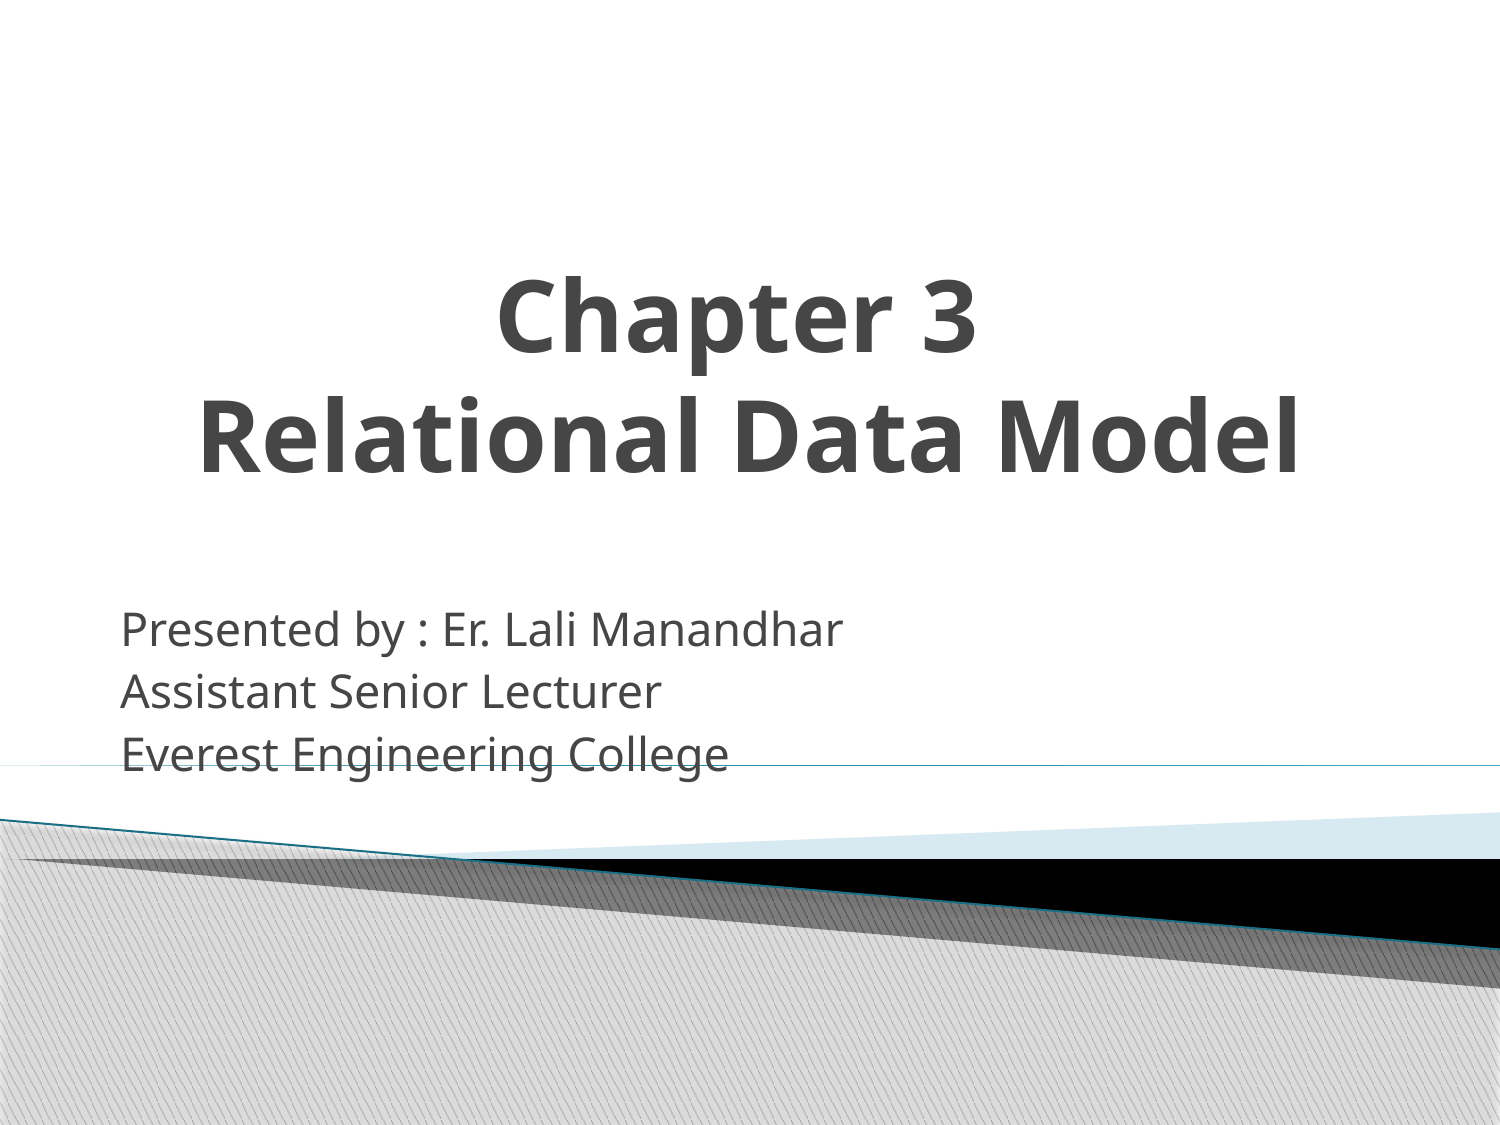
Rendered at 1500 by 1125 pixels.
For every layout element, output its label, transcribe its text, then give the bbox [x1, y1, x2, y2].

subtitle Presented by : Er. Lali Manandhar Assistant Senior Lecturer Everest Engineering College [112, 592, 1388, 790]
picture [5, 859, 1500, 989]
title Chapter 3 Relational Data Model [112, 162, 1388, 500]
